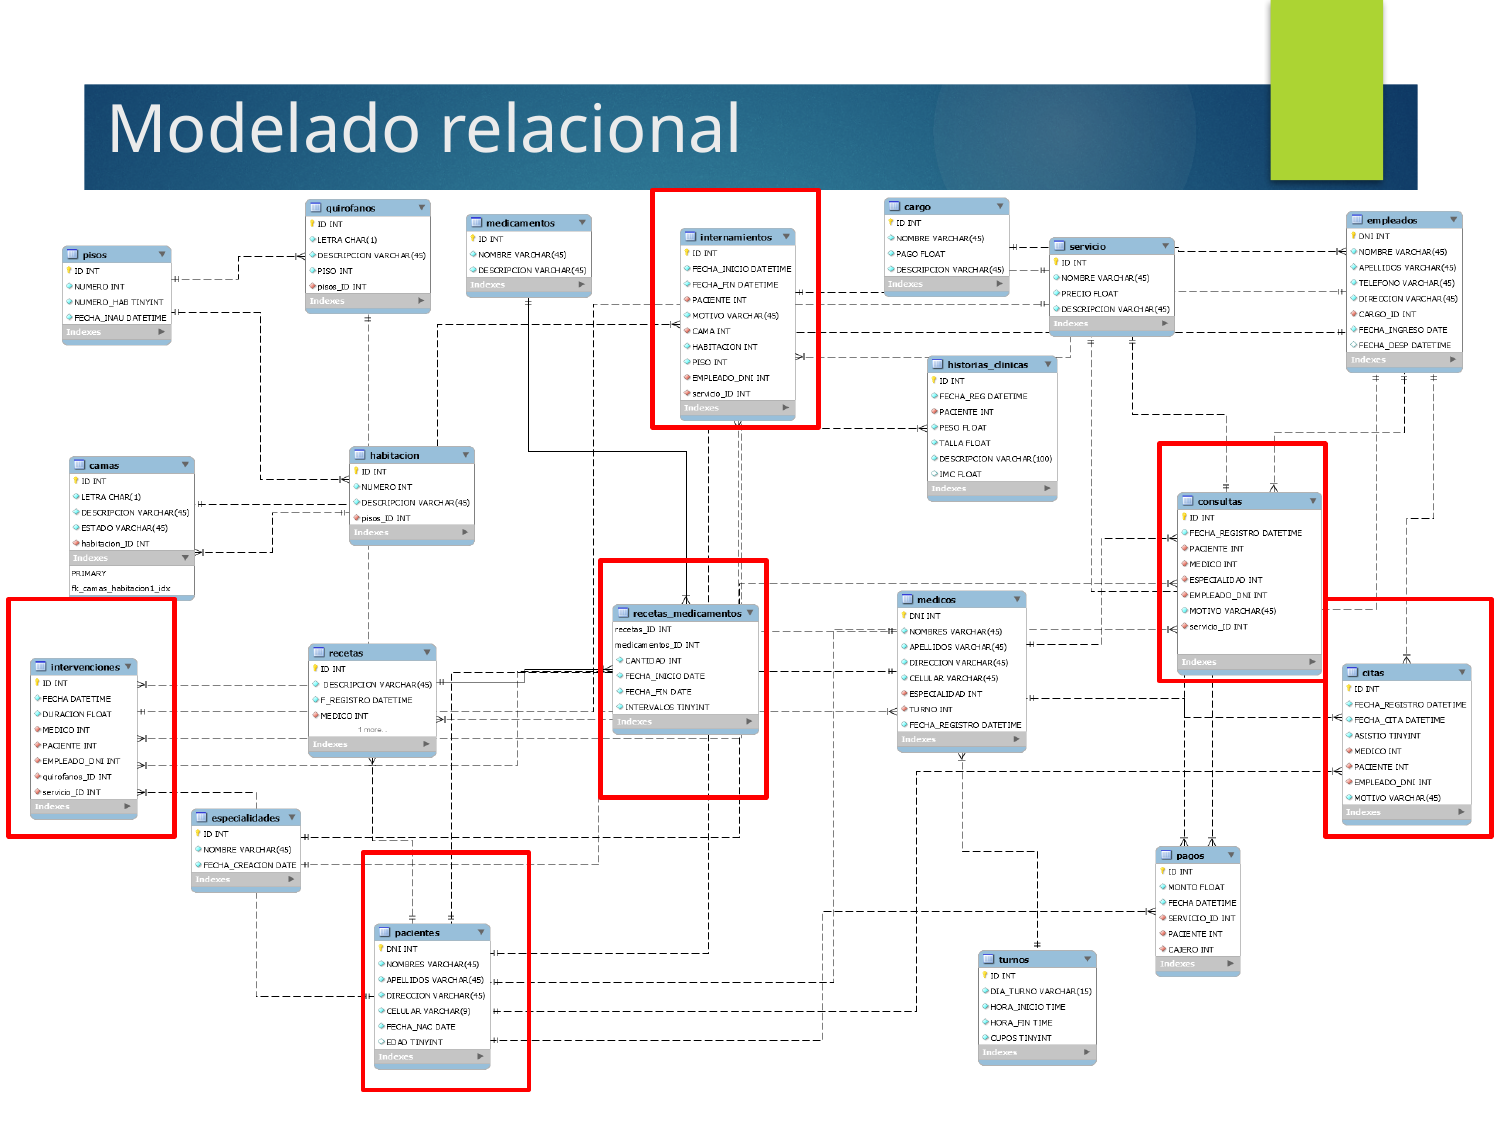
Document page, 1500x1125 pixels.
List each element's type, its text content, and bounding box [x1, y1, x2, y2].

text_box [7, 598, 17, 838]
text_box [361, 1084, 530, 1091]
title Modelado relacional [91, 91, 1132, 160]
text_box [1482, 598, 1493, 838]
picture [22, 189, 1478, 1077]
